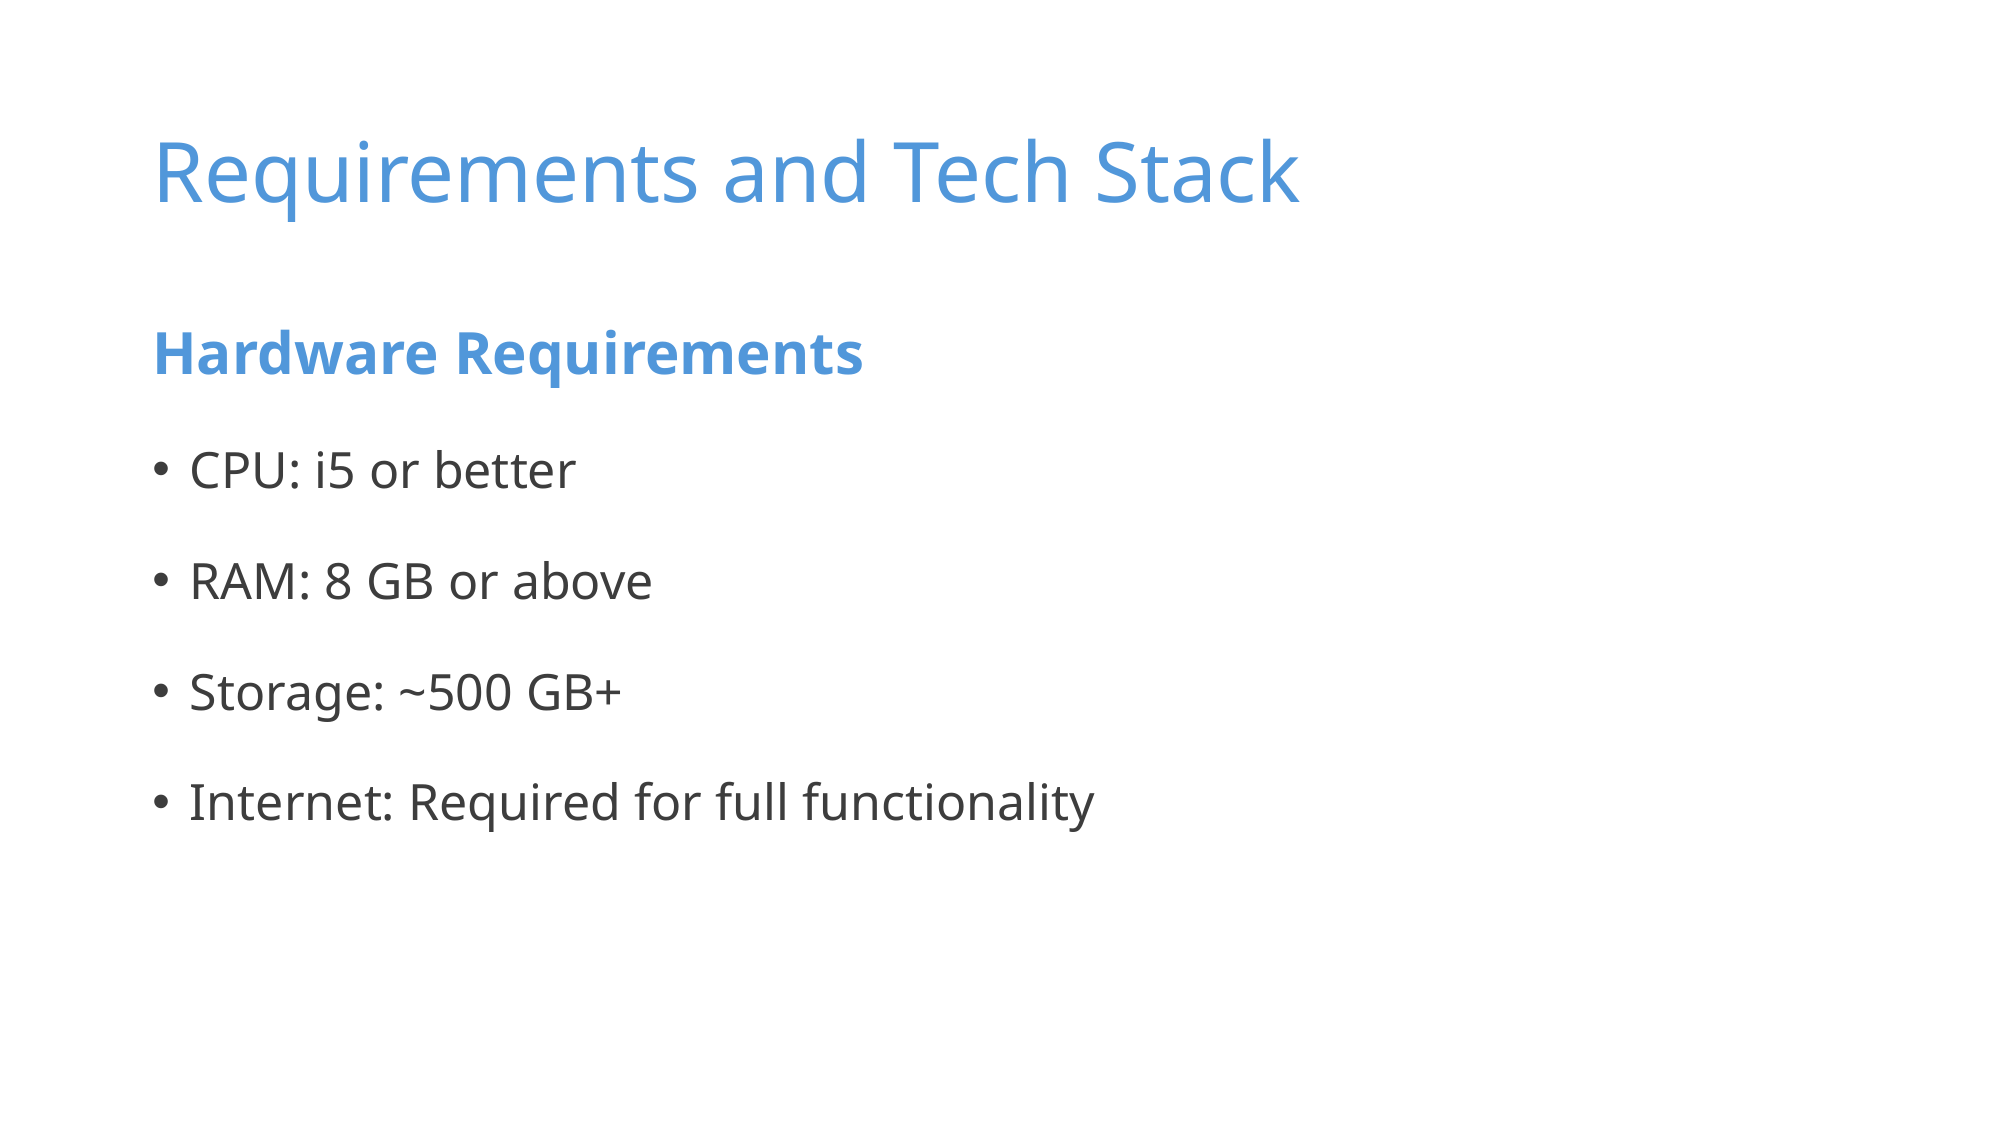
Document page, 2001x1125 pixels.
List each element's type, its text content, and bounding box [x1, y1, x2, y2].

list Requirements and Tech Stack Hardware Requirements CPU: i5 or better RAM: 8 GB or above Storage: ~500 GB+ Internet: Required for full functionality [137, 122, 1863, 1003]
